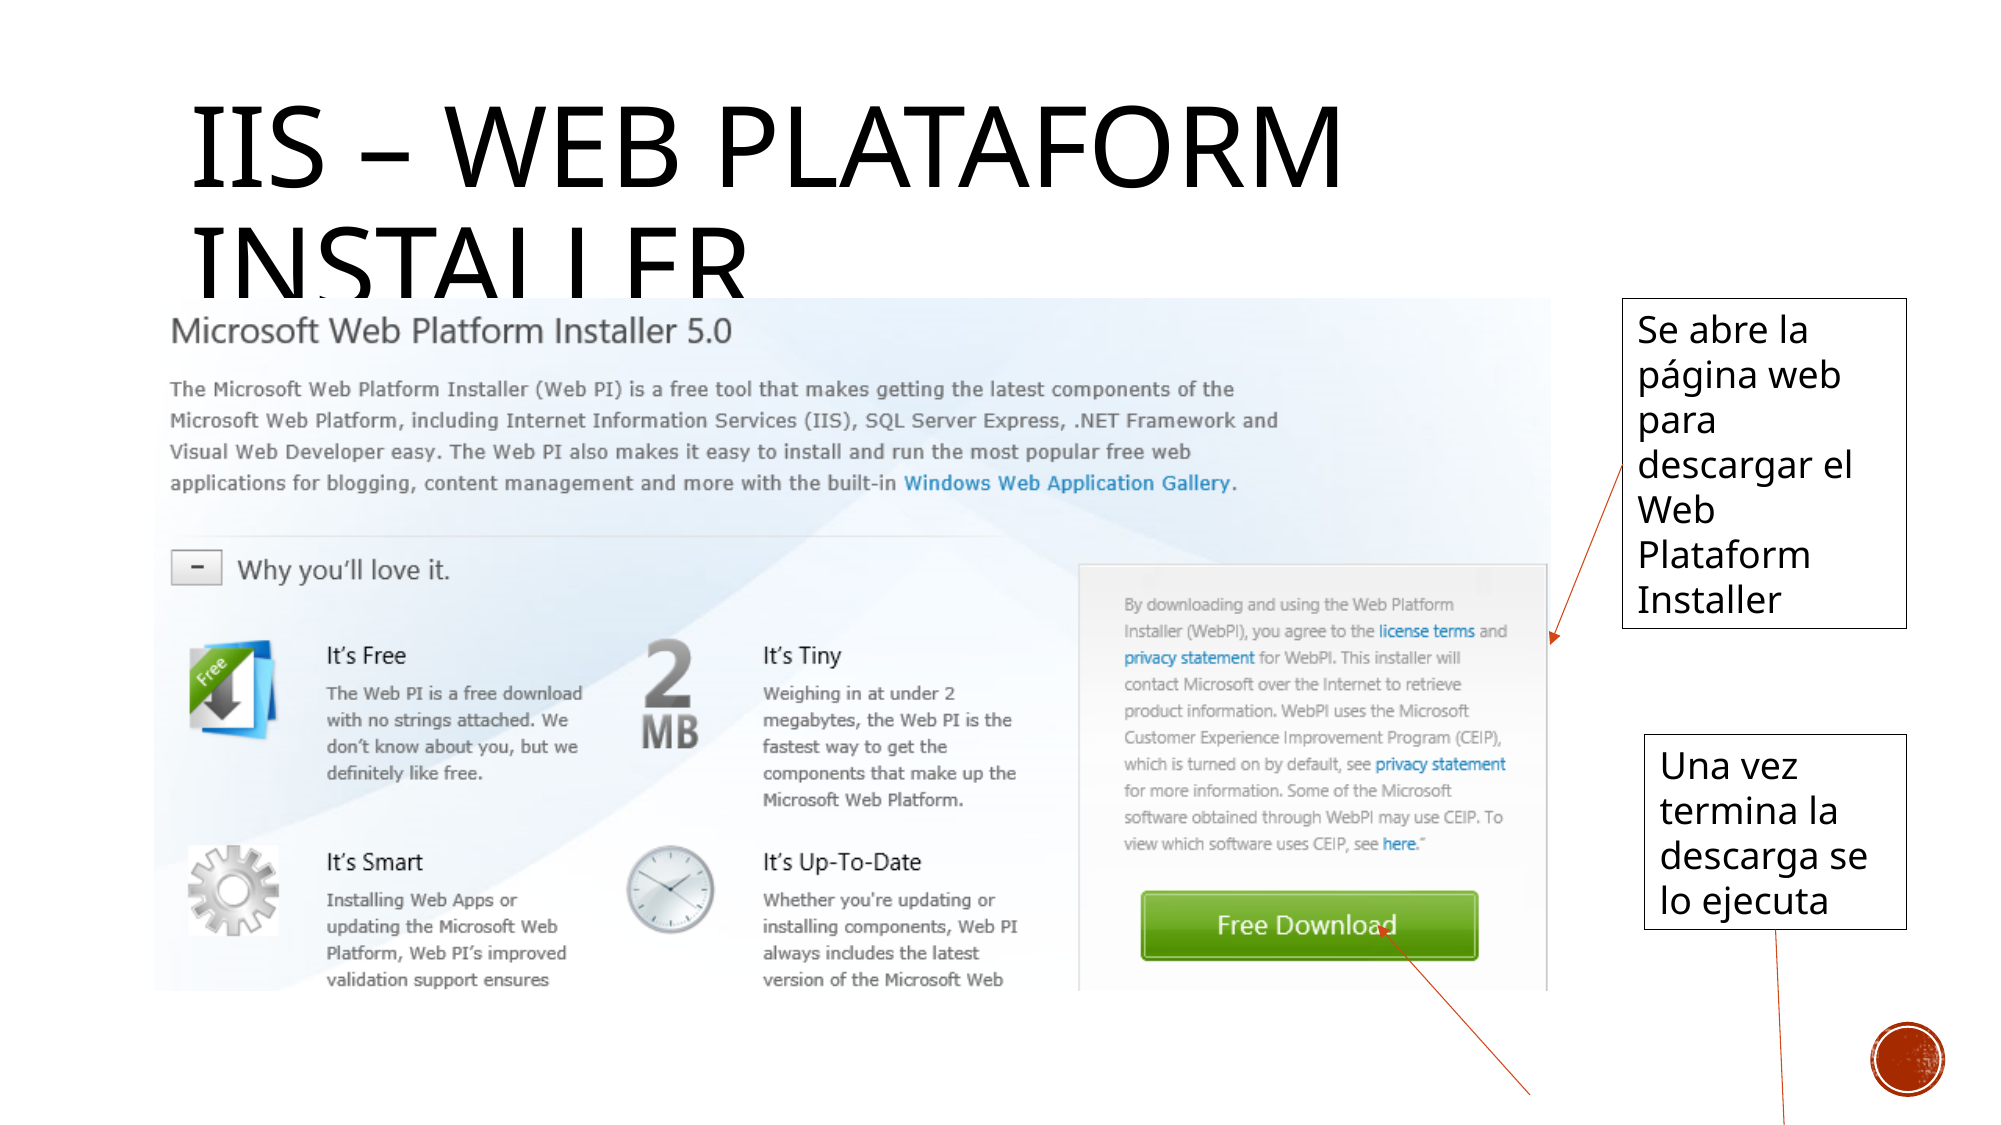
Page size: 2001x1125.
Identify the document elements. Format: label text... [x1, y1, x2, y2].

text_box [1778, 934, 1783, 1125]
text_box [1379, 927, 1528, 1092]
picture [154, 299, 1549, 991]
text_box Se abre la página web para descargar el Web Plataform Installer [1622, 298, 1907, 629]
title IIS – WEB Plataform installer [175, 79, 1826, 344]
text_box Una vez termina la descarga se lo ejecuta [1644, 734, 1907, 930]
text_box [1553, 467, 1621, 643]
